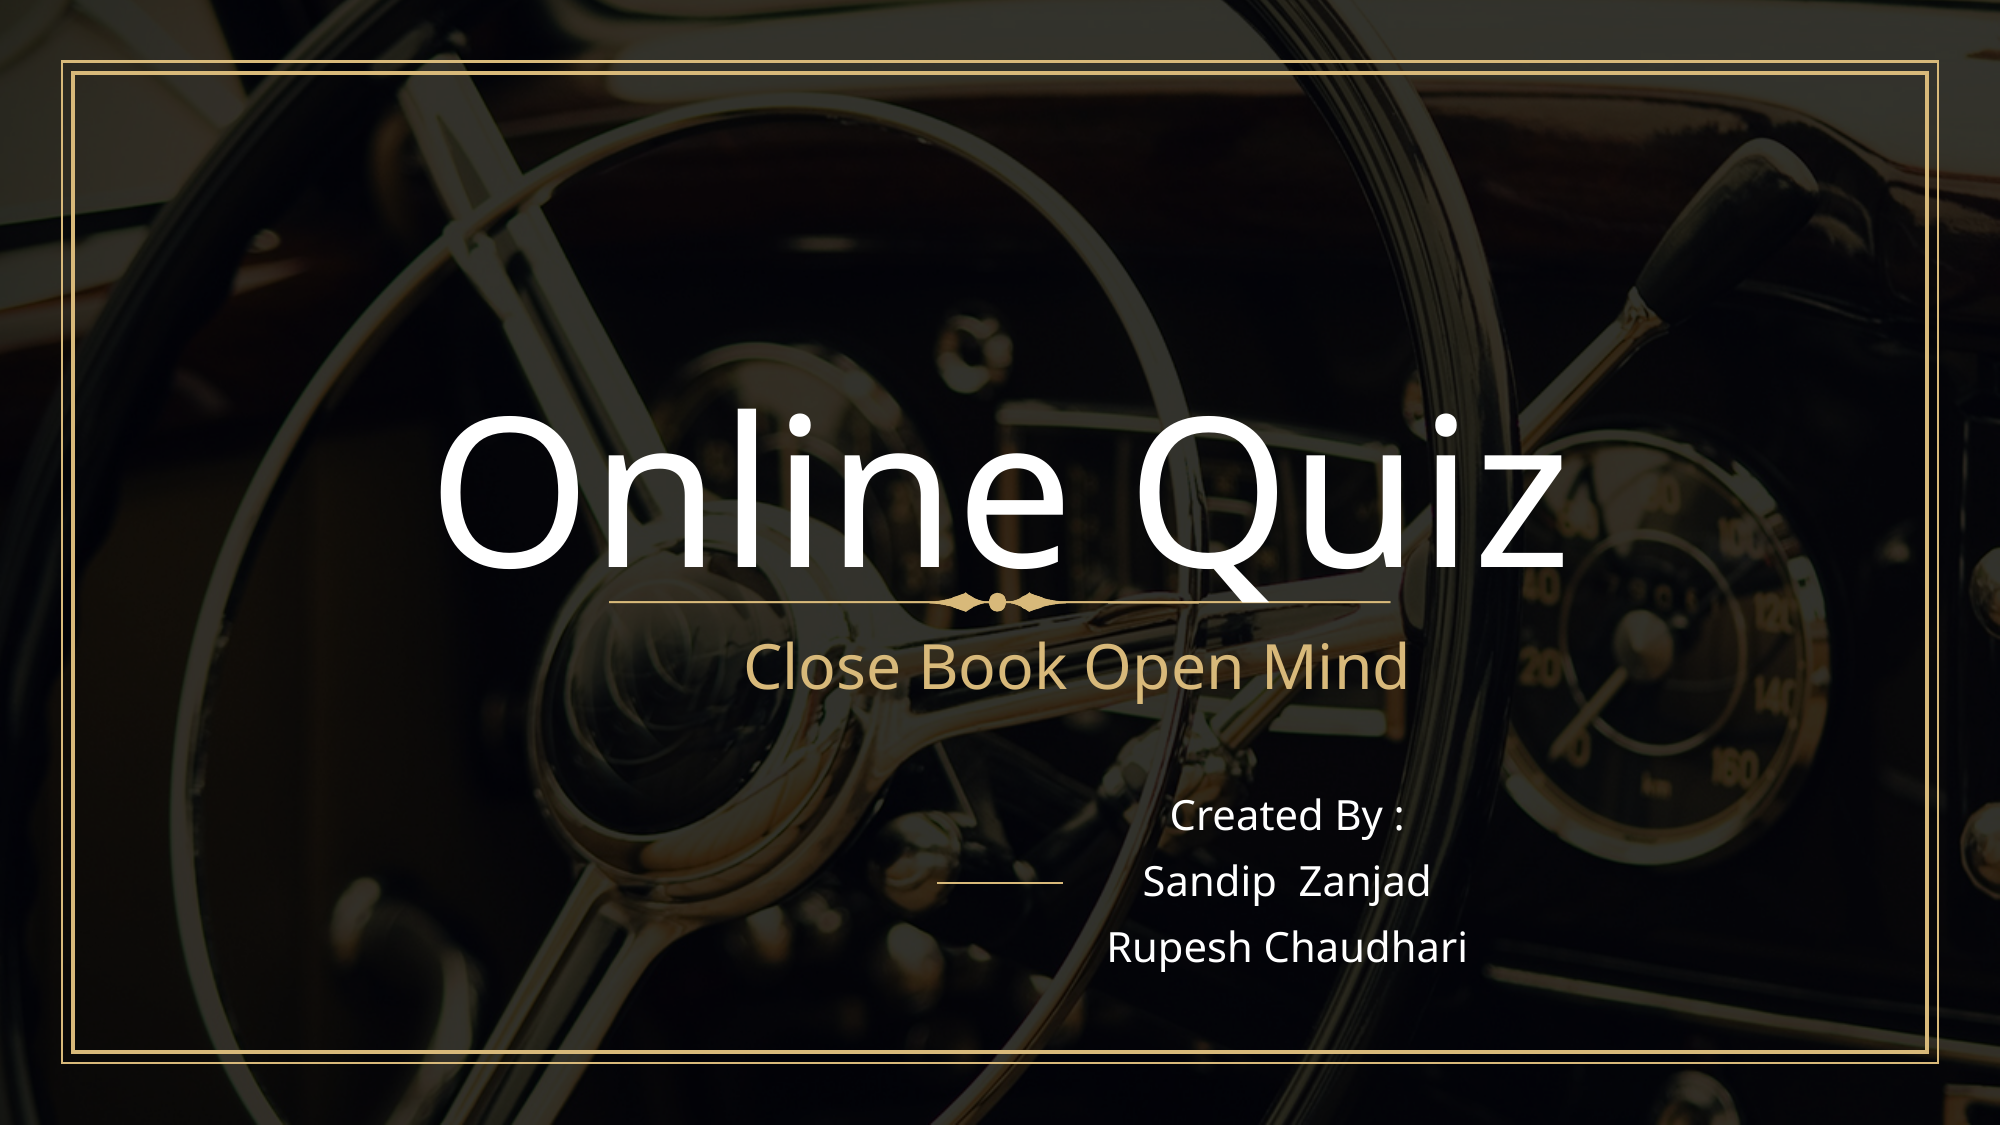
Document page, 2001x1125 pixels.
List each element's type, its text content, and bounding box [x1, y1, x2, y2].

picture [0, 0, 2000, 1125]
list Close Book Open Mind [250, 628, 1906, 728]
list Created By : Sandip Zanjad Rupesh Chaudhari [891, 787, 1684, 994]
title Online Quiz [170, 375, 1830, 625]
